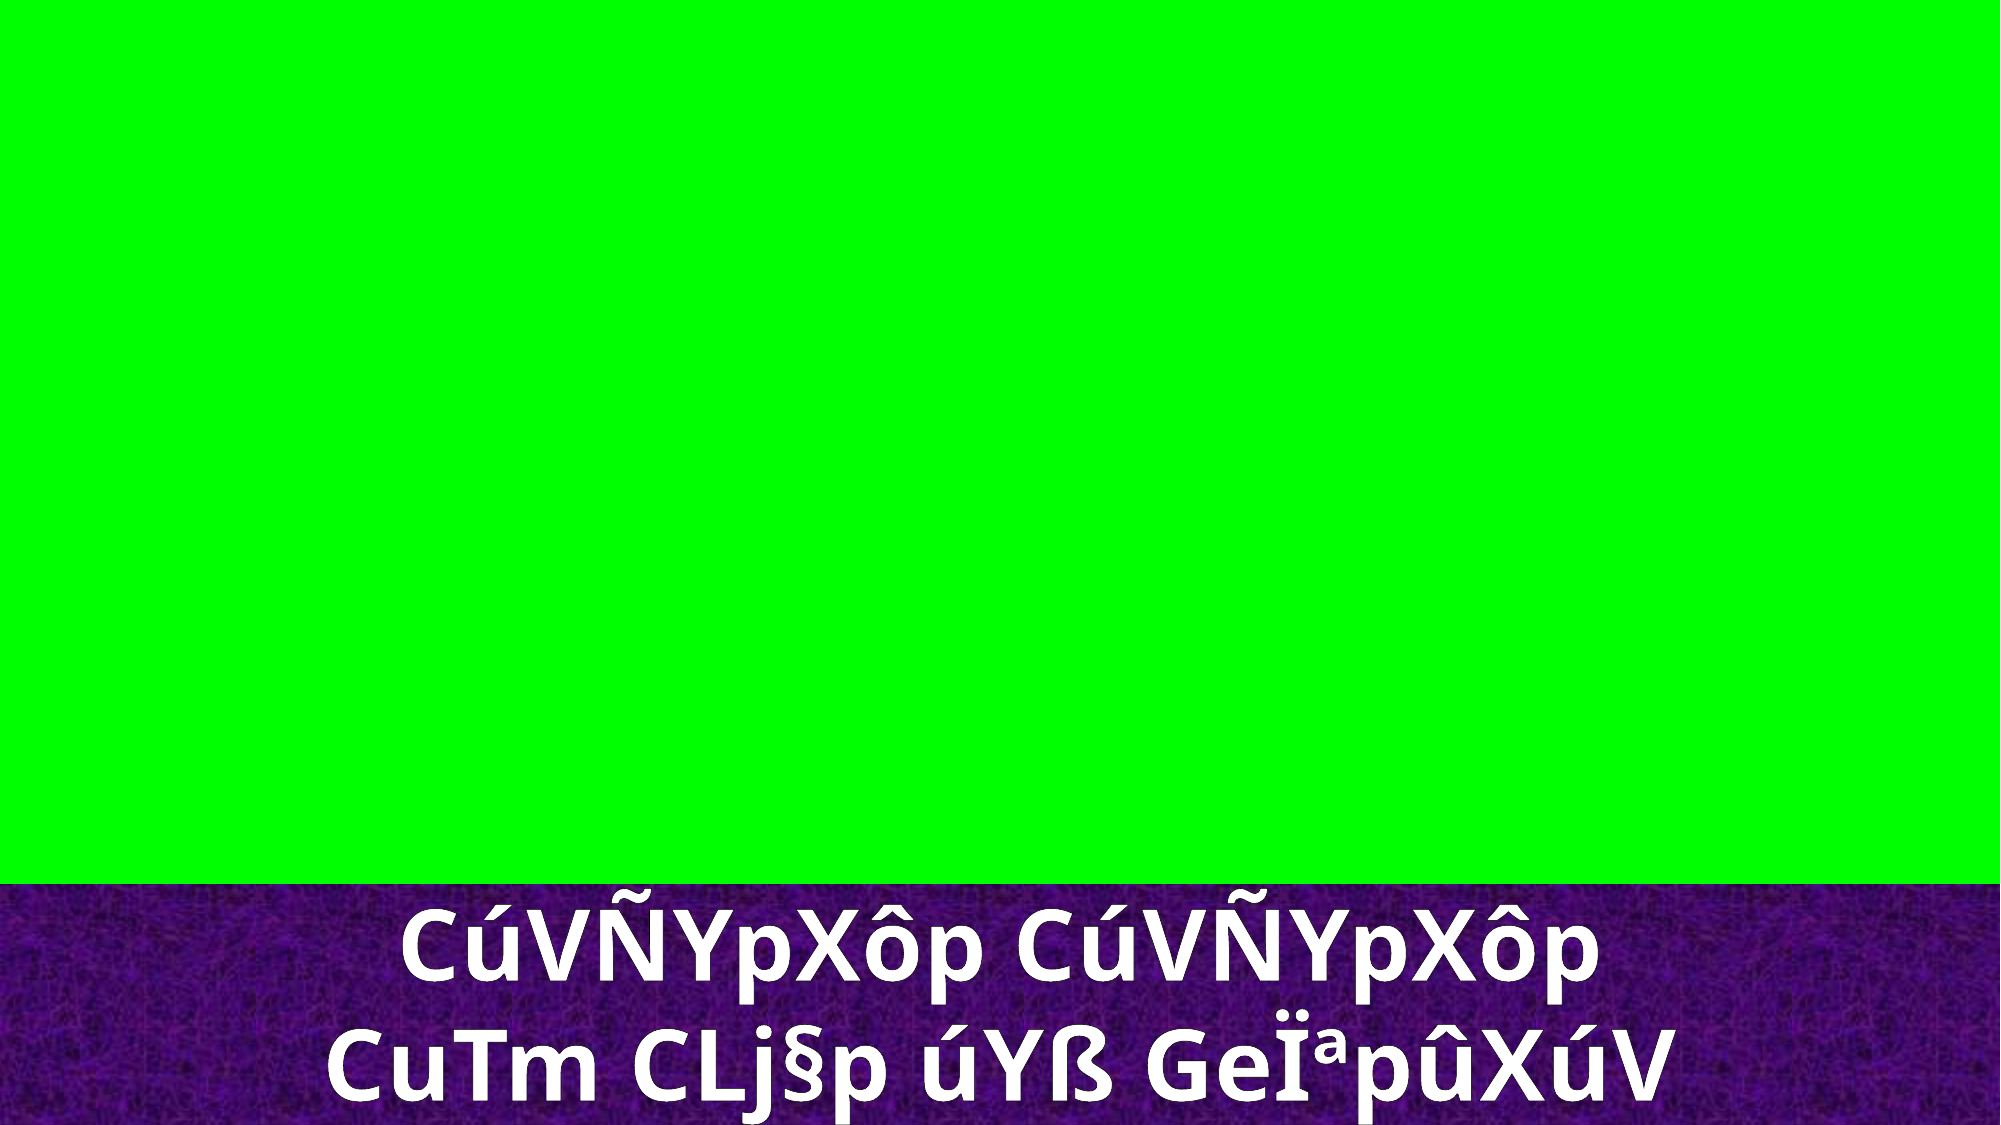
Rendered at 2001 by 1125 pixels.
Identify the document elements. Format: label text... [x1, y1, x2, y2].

text_box CúVÑYpXôp CúVÑYpXôp CuTm CLj§p úYß GeÏªpûXúV [0, 873, 2000, 1125]
